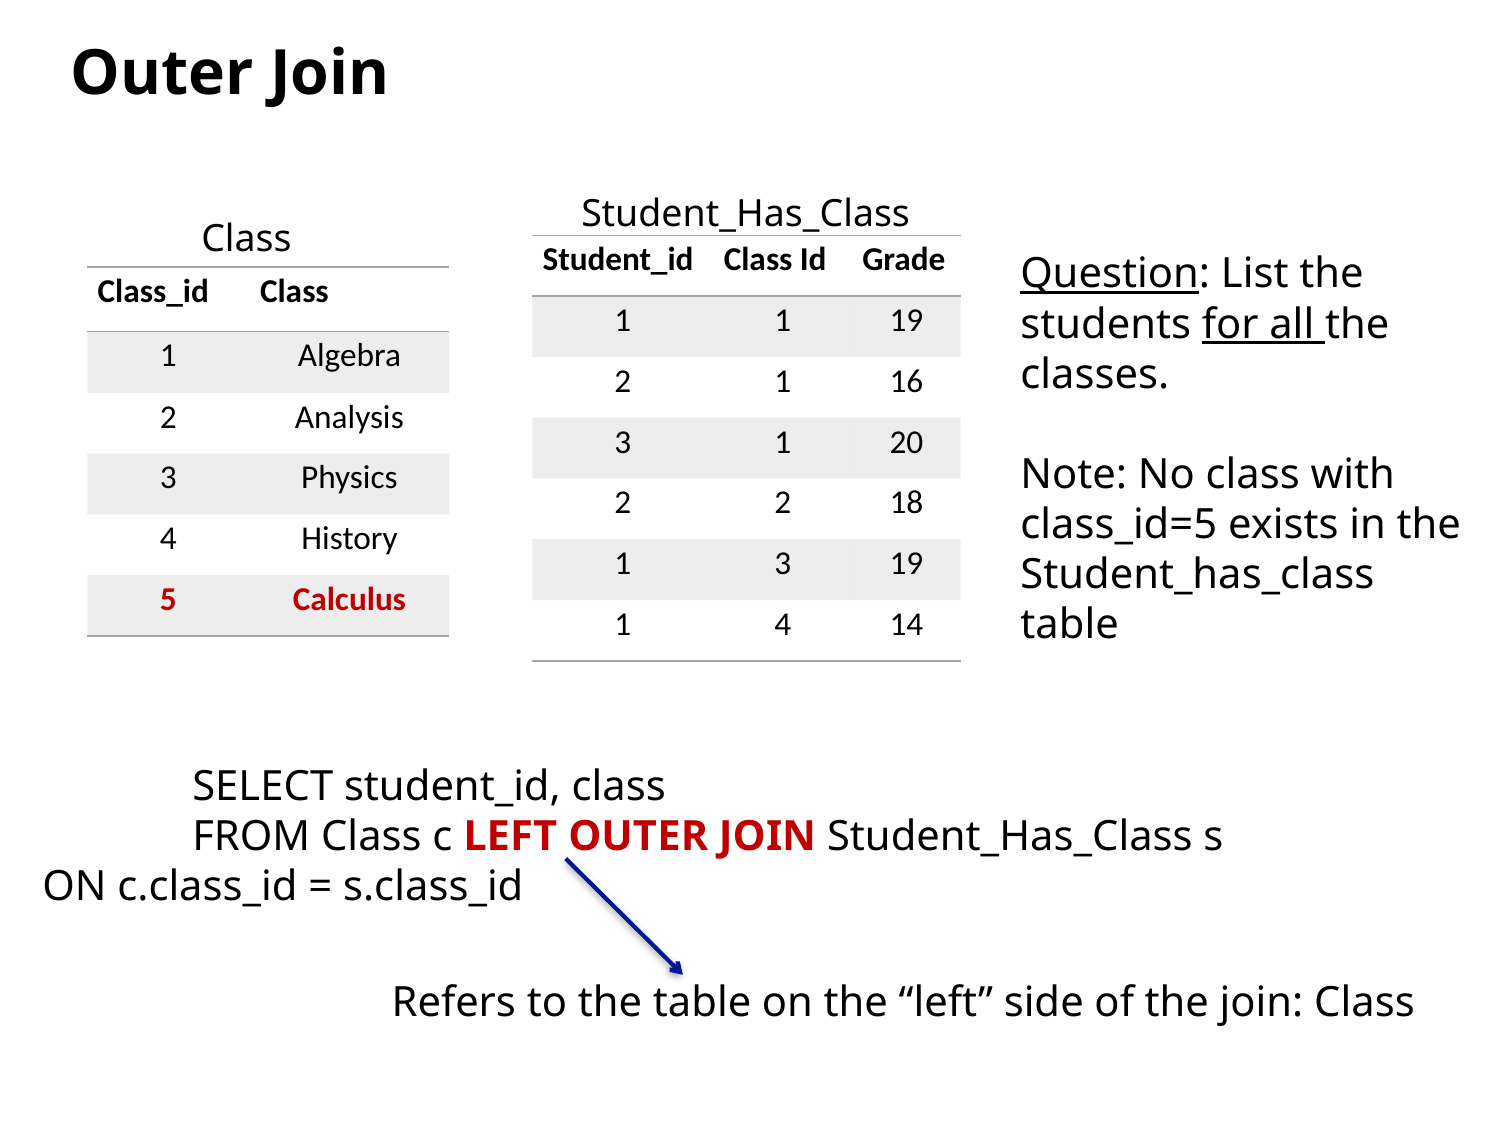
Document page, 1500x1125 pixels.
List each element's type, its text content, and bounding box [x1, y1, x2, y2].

text_box SELECT student_id, class FROM Class c LEFT OUTER JOIN Student_Has_Class s ON c.class_id = s.class_id [34, 751, 1308, 917]
table_cell 19 [852, 297, 961, 357]
table_cell 16 [852, 357, 961, 418]
table_cell Calculus [250, 575, 449, 635]
table_cell 1 [87, 332, 250, 393]
text_box Refers to the table on the “left” side of the join: Class [384, 967, 1452, 1032]
table_cell 1 [532, 539, 713, 600]
table_cell Algebra [250, 332, 449, 393]
table_cell 1 [532, 600, 713, 660]
table_cell 2 [87, 393, 250, 454]
table_cell 20 [852, 418, 961, 478]
table_cell 4 [87, 514, 250, 575]
table_cell 3 [87, 454, 250, 514]
table_cell History [250, 514, 449, 575]
table_cell 1 [713, 418, 852, 478]
table_cell 3 [713, 539, 852, 600]
table_cell 18 [852, 478, 961, 539]
table_cell 1 [713, 297, 852, 357]
table_header Grade [852, 236, 961, 295]
table_cell 19 [852, 539, 961, 600]
text_box Outer Join [63, 24, 1336, 114]
table_cell 1 [713, 357, 852, 418]
table_cell 5 [87, 575, 250, 635]
table_cell Analysis [250, 393, 449, 454]
table_header Student_id [532, 236, 713, 295]
table_cell 4 [713, 600, 852, 660]
text_box Question: List the students for all the classes. Note: No class with class_id=5 exists in the Student_has_class table [1012, 238, 1472, 654]
text_box Student_Has_Class [566, 181, 936, 241]
table_cell 2 [713, 478, 852, 539]
table_header Class_id [87, 268, 250, 331]
table_cell 14 [852, 600, 961, 660]
table_cell 2 [532, 478, 713, 539]
table_cell 1 [532, 297, 713, 357]
table_header Class [250, 268, 449, 331]
table_cell 2 [532, 357, 713, 418]
table_cell 3 [532, 418, 713, 478]
table_header Class Id [713, 241, 852, 295]
table_cell Physics [250, 454, 449, 514]
text_box Class [186, 206, 307, 267]
